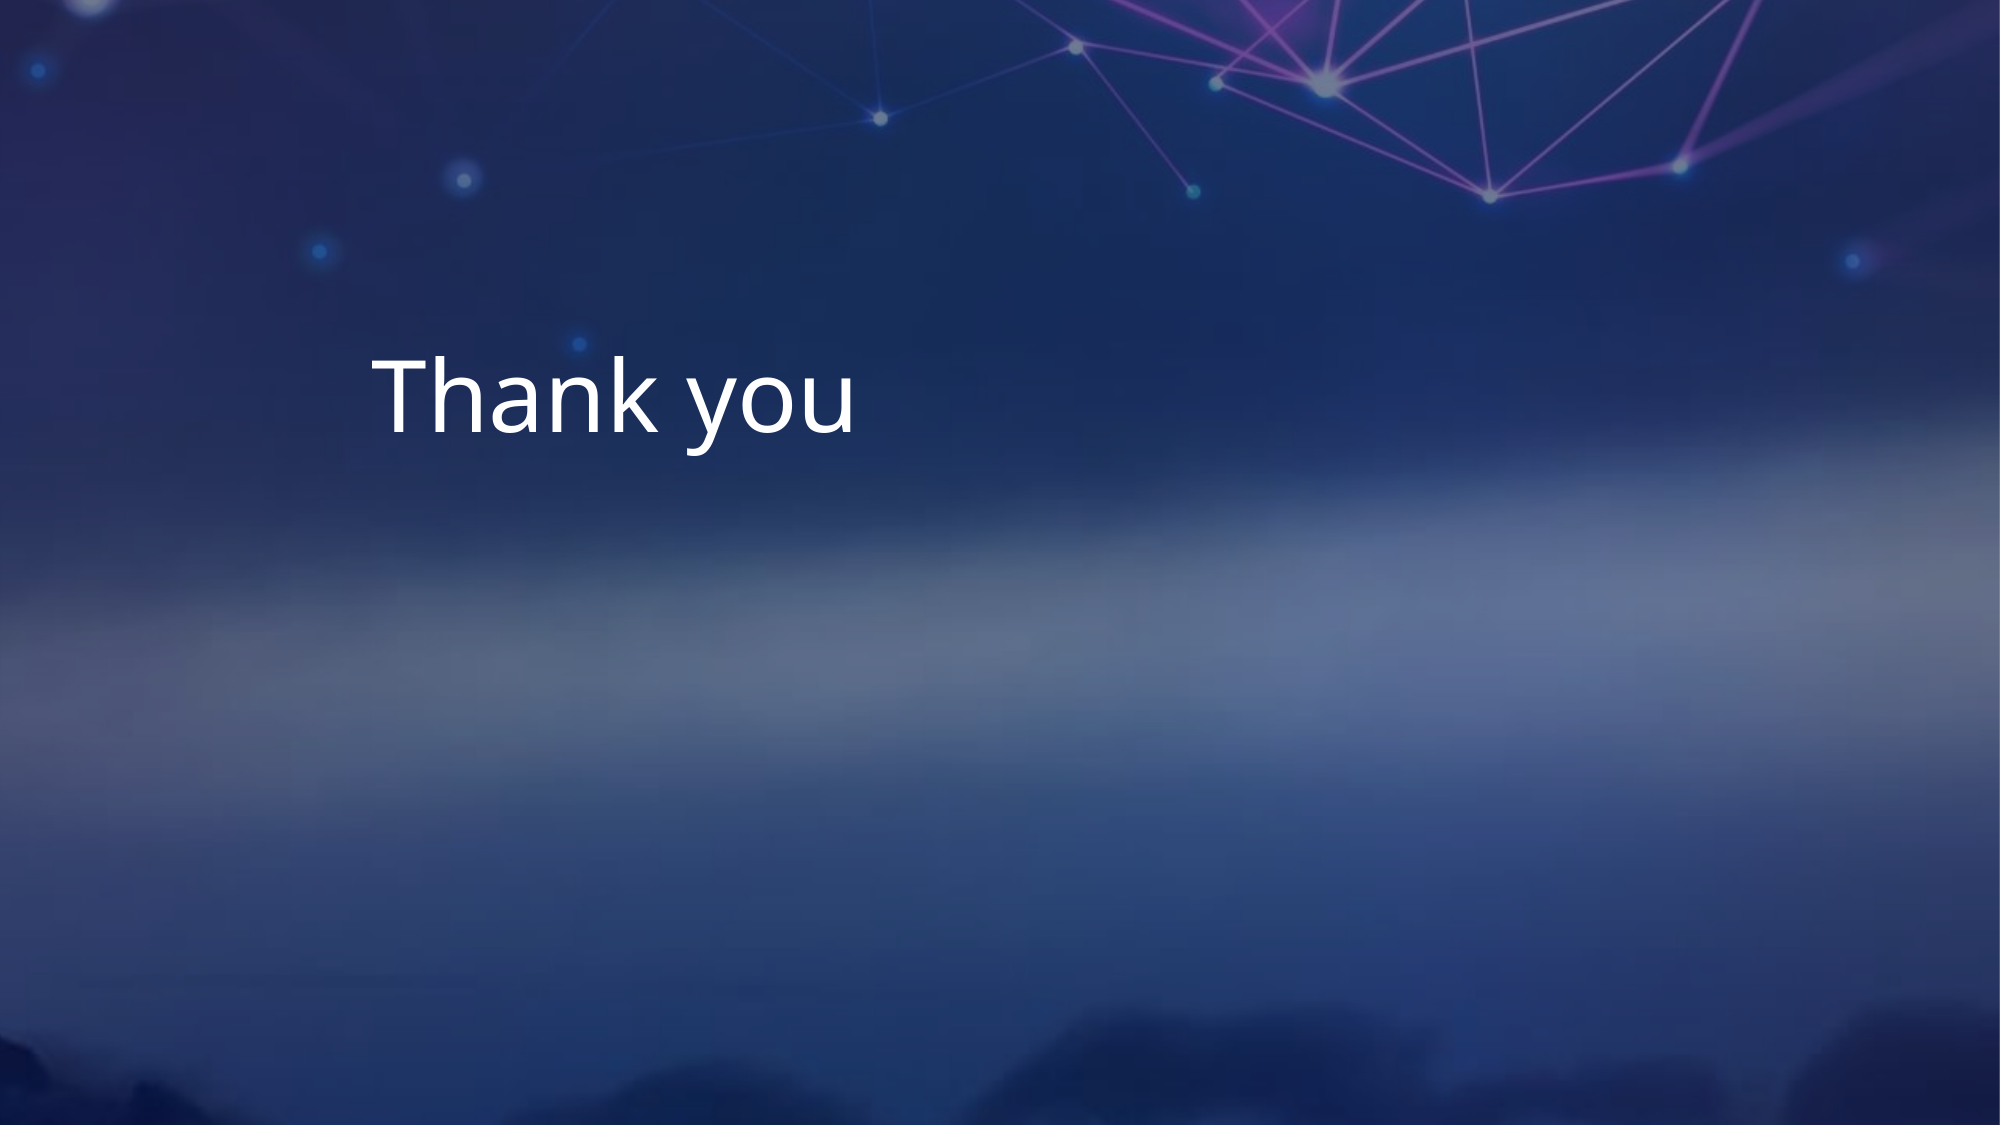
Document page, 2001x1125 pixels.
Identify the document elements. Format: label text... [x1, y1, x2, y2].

title Thank you [371, 365, 1404, 574]
picture [0, 0, 2000, 1125]
